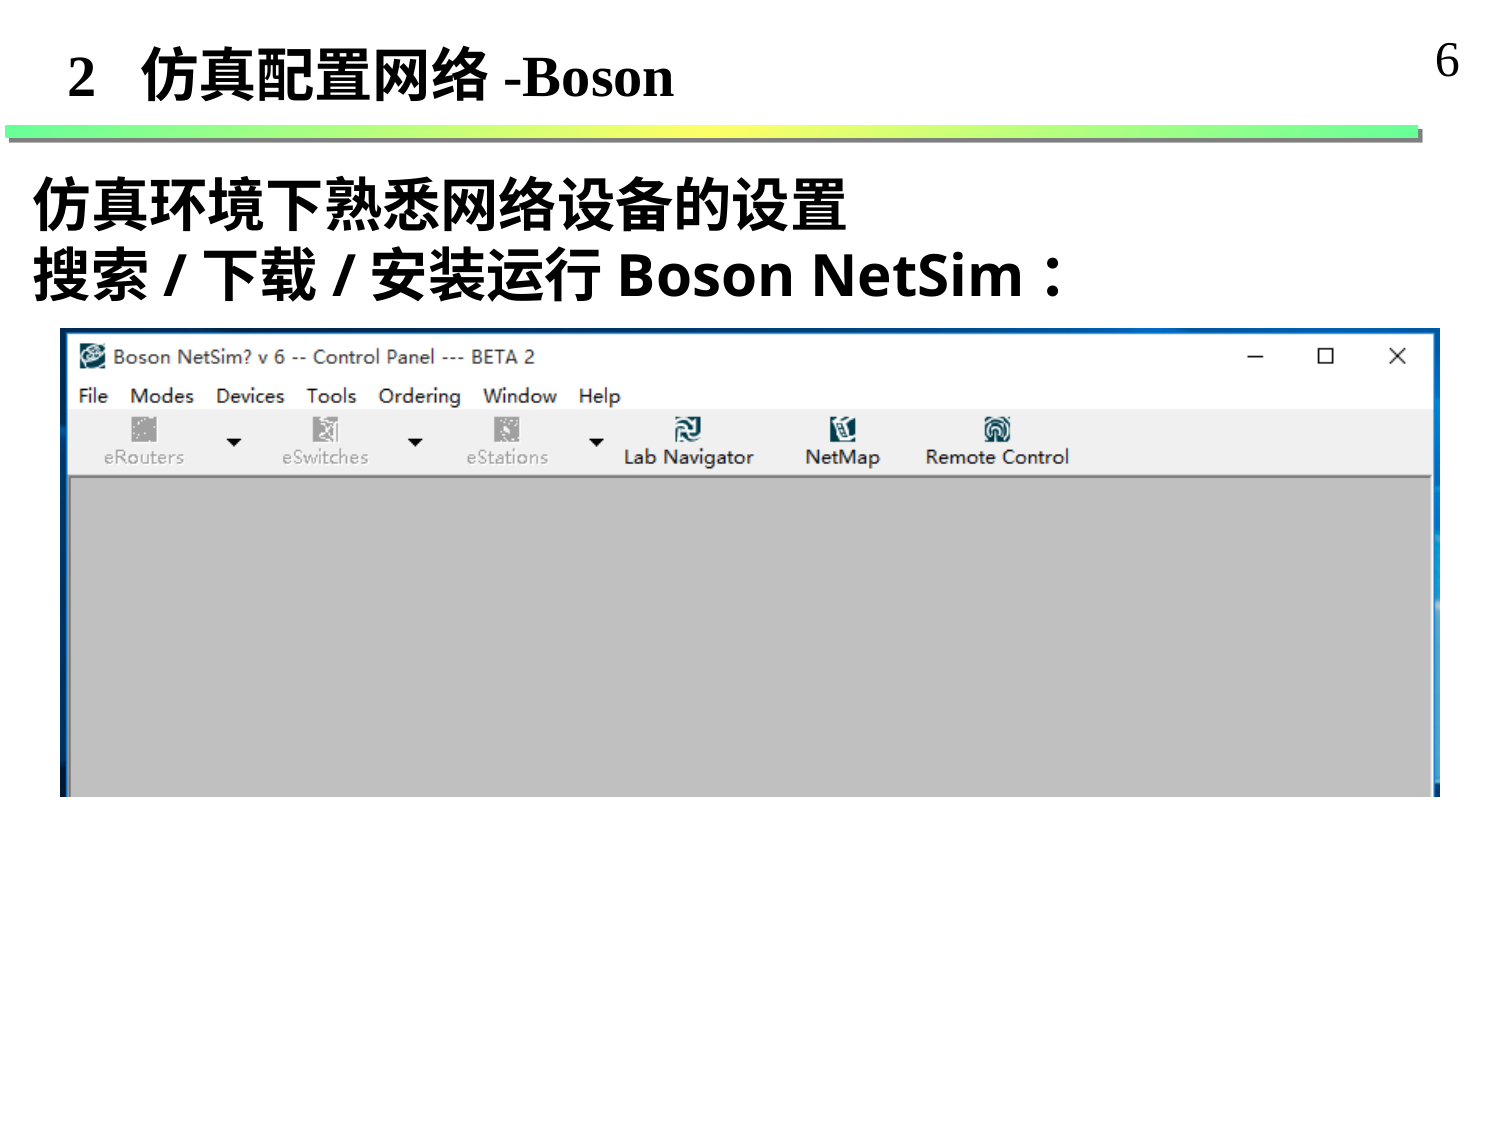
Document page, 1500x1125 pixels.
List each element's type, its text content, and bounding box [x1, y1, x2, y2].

text_box 仿真环境下熟悉网络设备的设置 搜索/下载/安装运行Boson NetSim： [18, 160, 1469, 316]
text_box [5, 125, 1419, 138]
text_box 6 [1420, 19, 1475, 94]
picture [59, 327, 1441, 798]
text_box 2 仿真配置网络-Boson [53, 31, 1273, 116]
